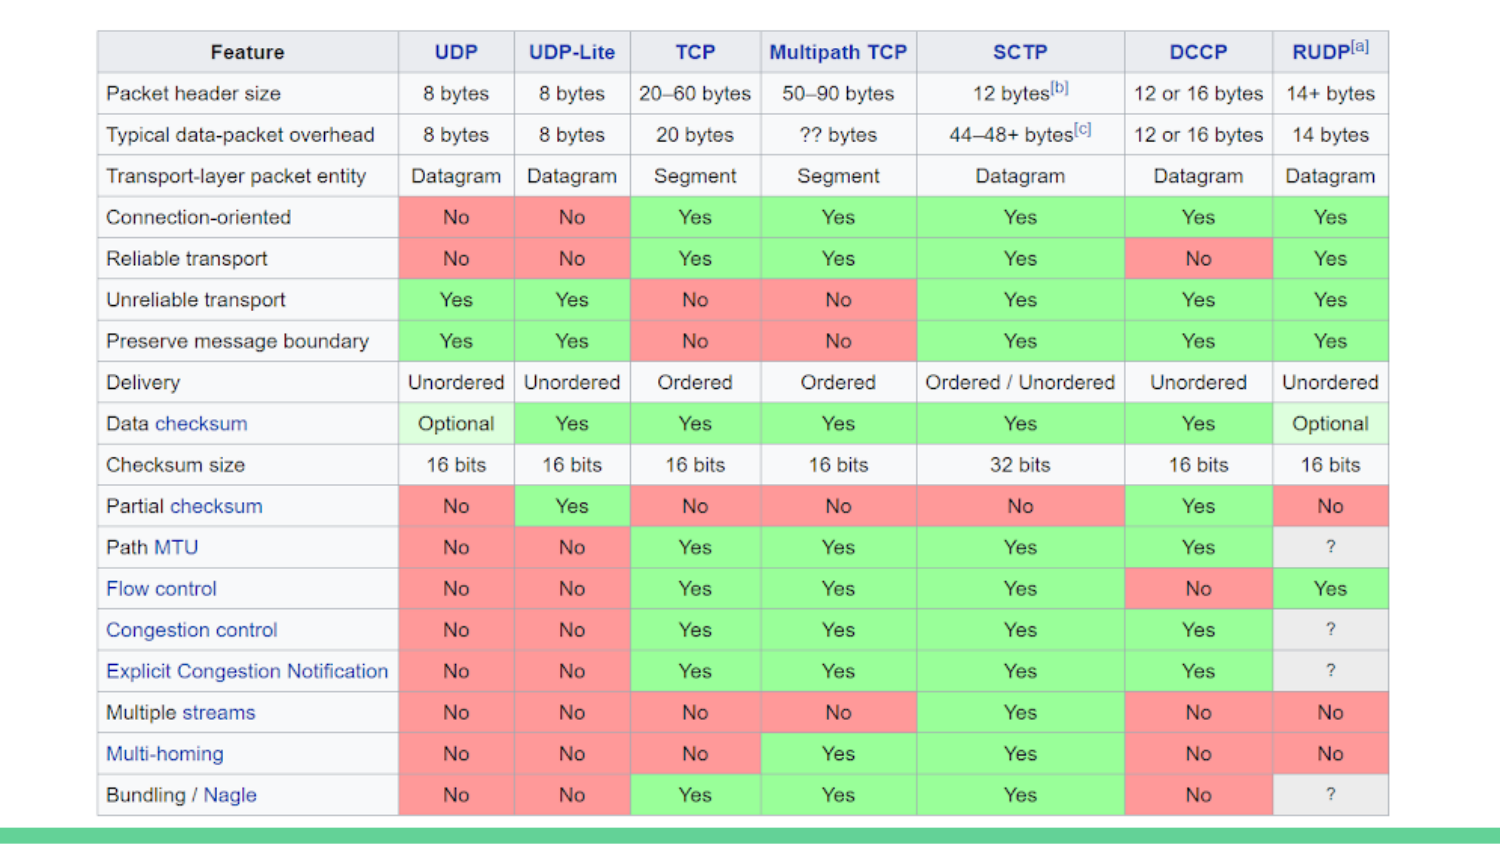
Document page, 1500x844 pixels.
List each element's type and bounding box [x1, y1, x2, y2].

picture [93, 21, 1407, 823]
